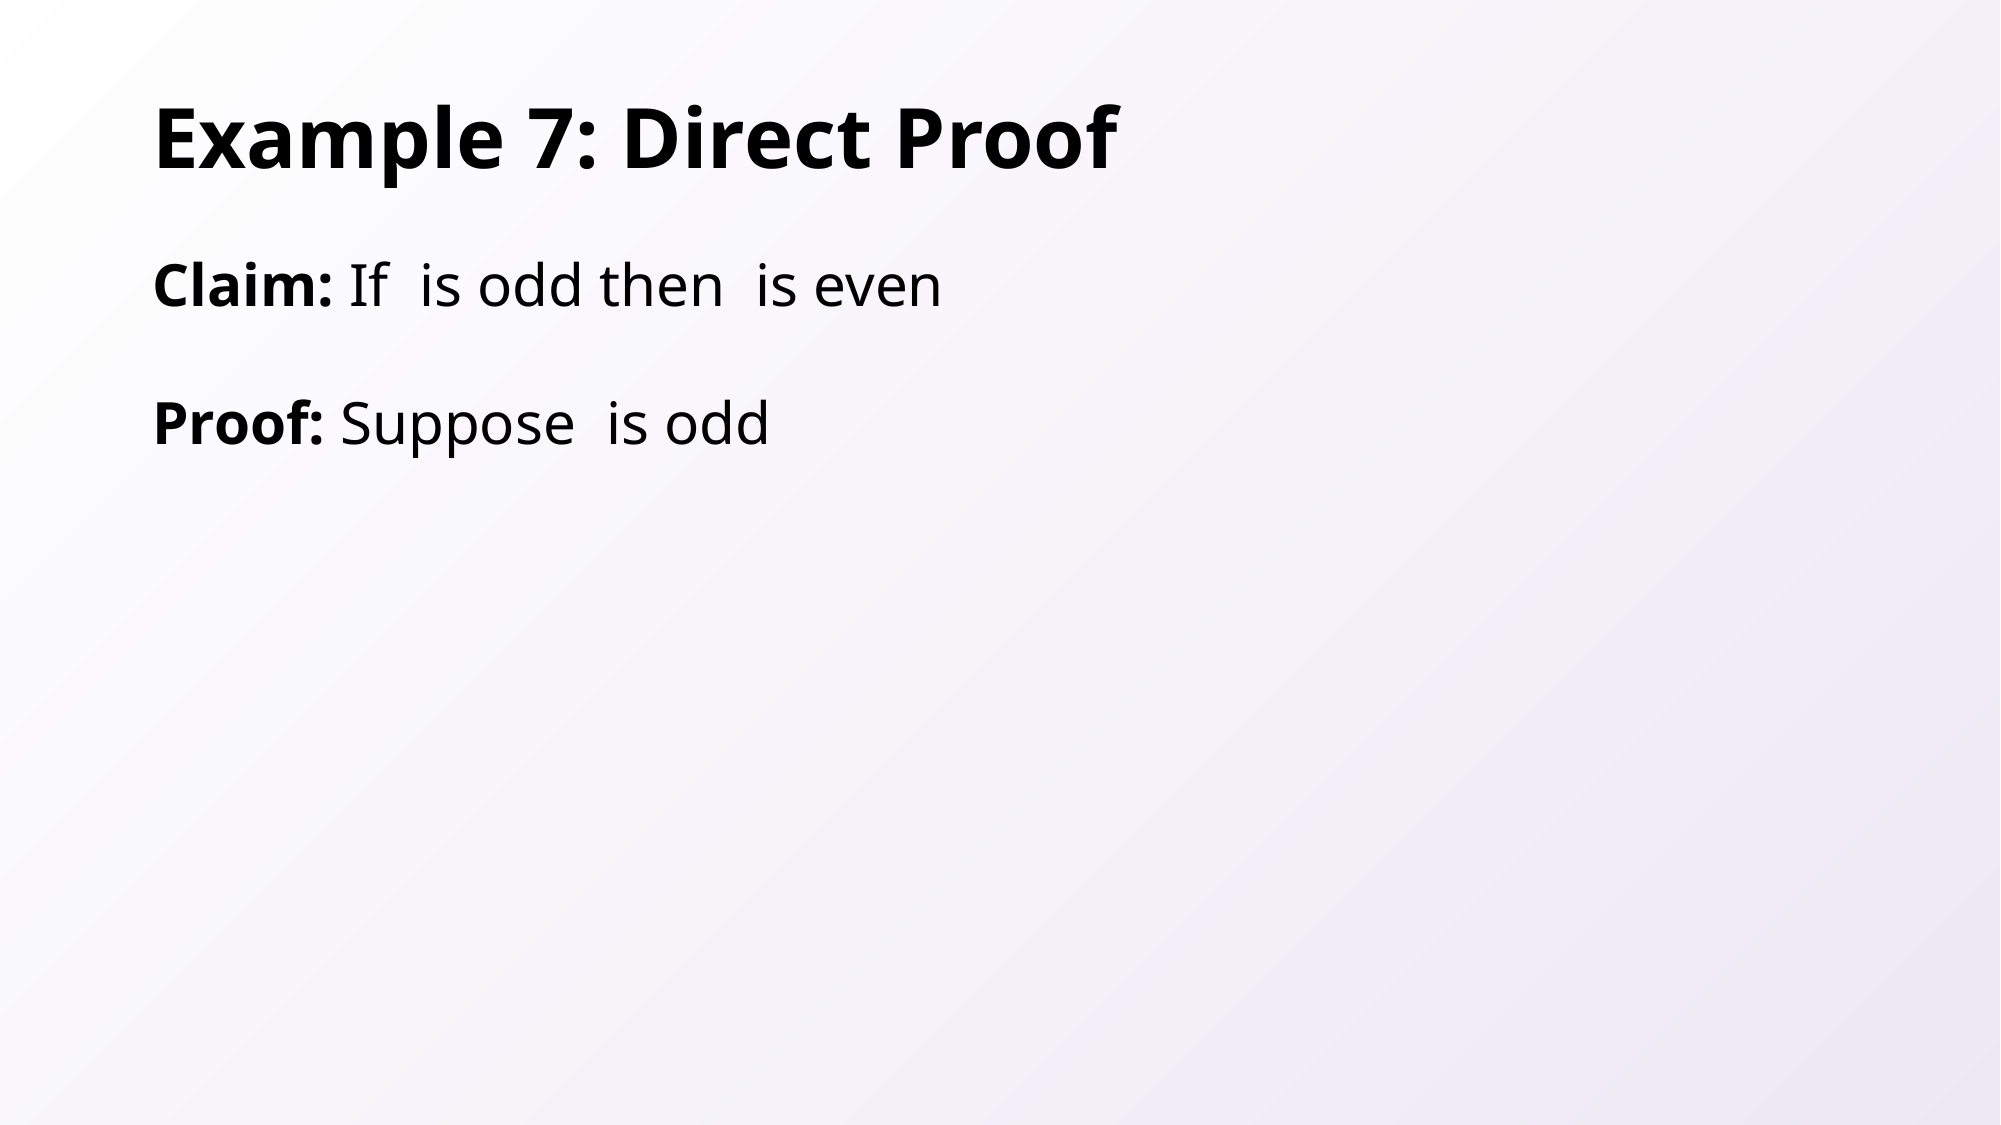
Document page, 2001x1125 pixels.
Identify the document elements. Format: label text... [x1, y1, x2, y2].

title Example 7: Direct Proof [137, 59, 1863, 224]
